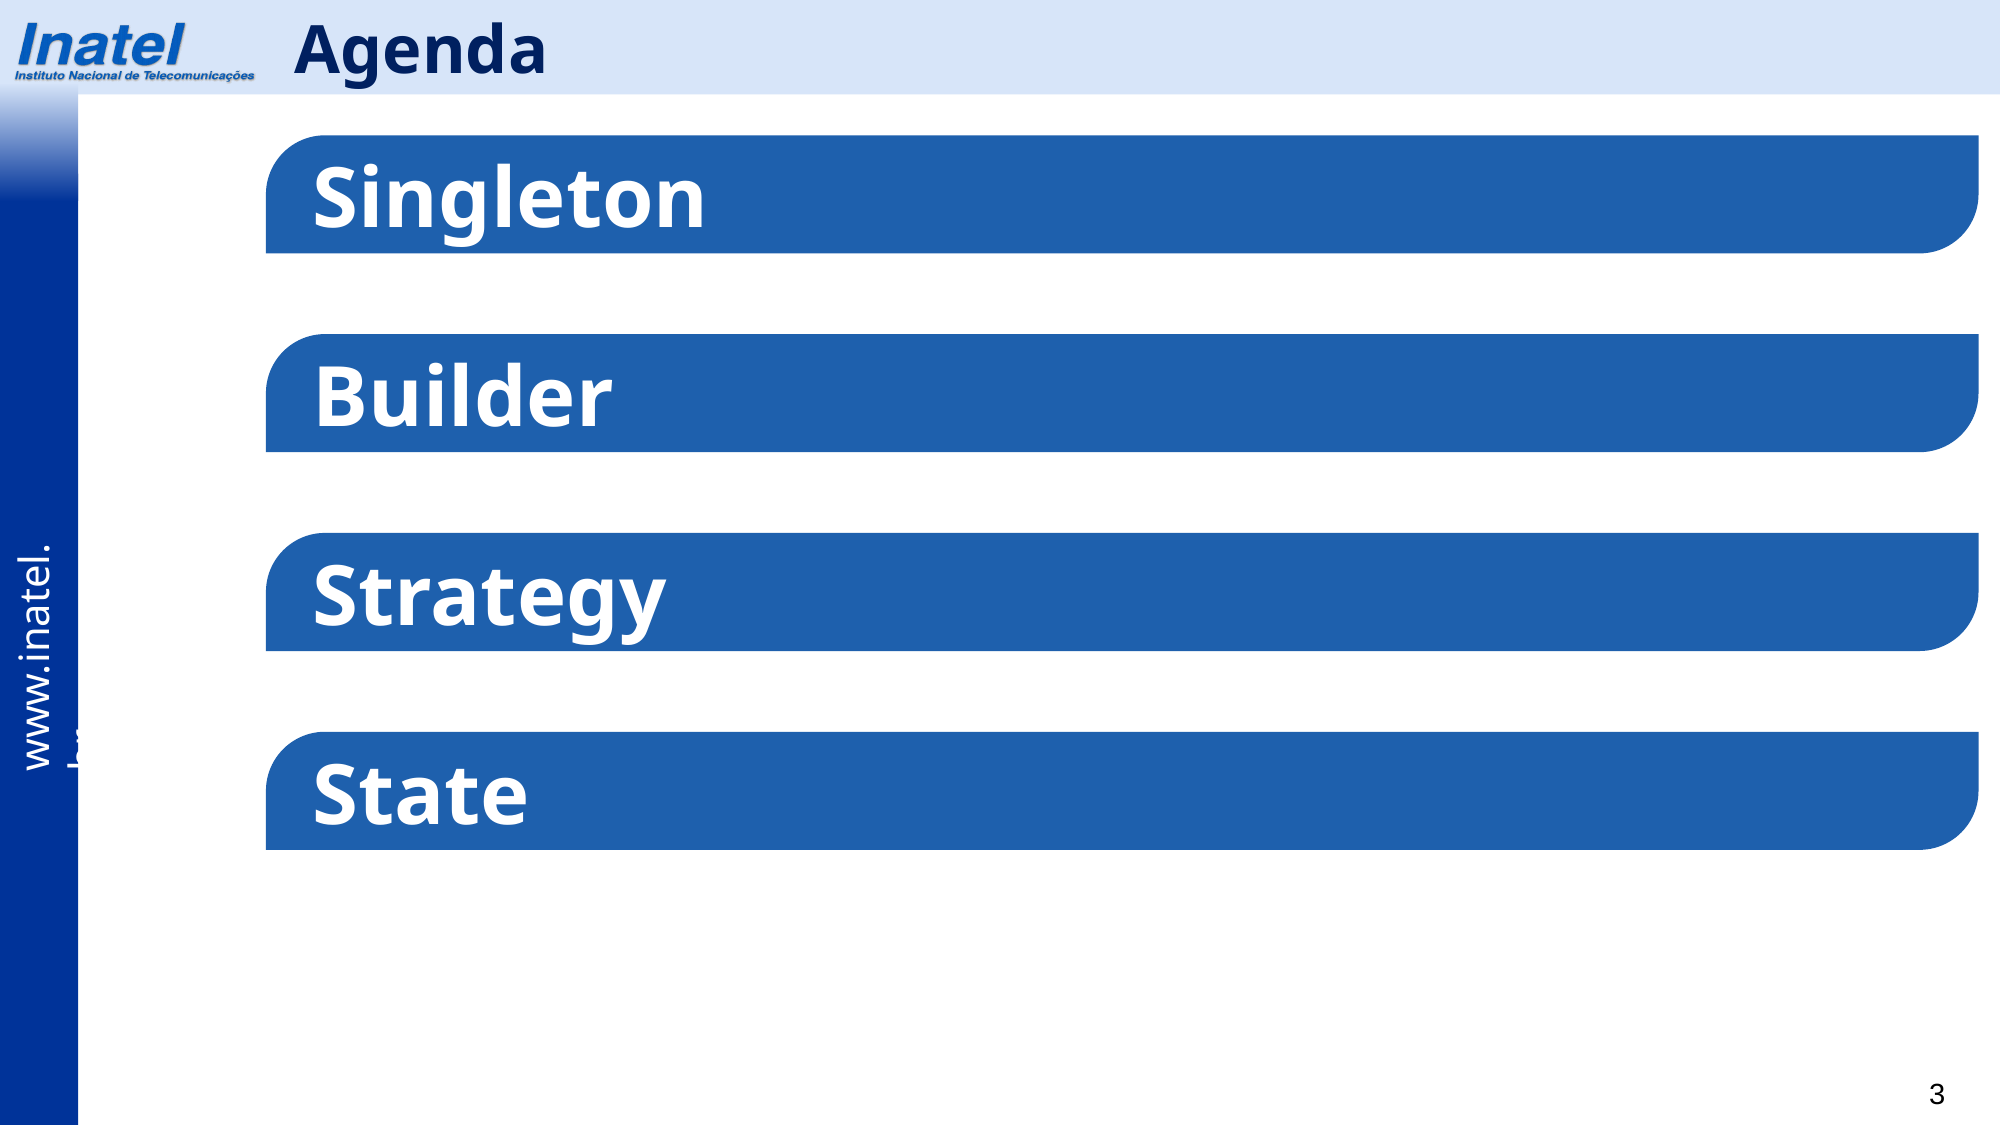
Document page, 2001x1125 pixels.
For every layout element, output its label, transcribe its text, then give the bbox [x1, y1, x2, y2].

text_box Builder [264, 333, 1980, 454]
text_box Agenda [264, 0, 1980, 96]
text_box Singleton [264, 134, 1980, 255]
text_box State [264, 730, 1980, 851]
text_box Strategy [264, 531, 1980, 653]
picture [12, 20, 258, 85]
